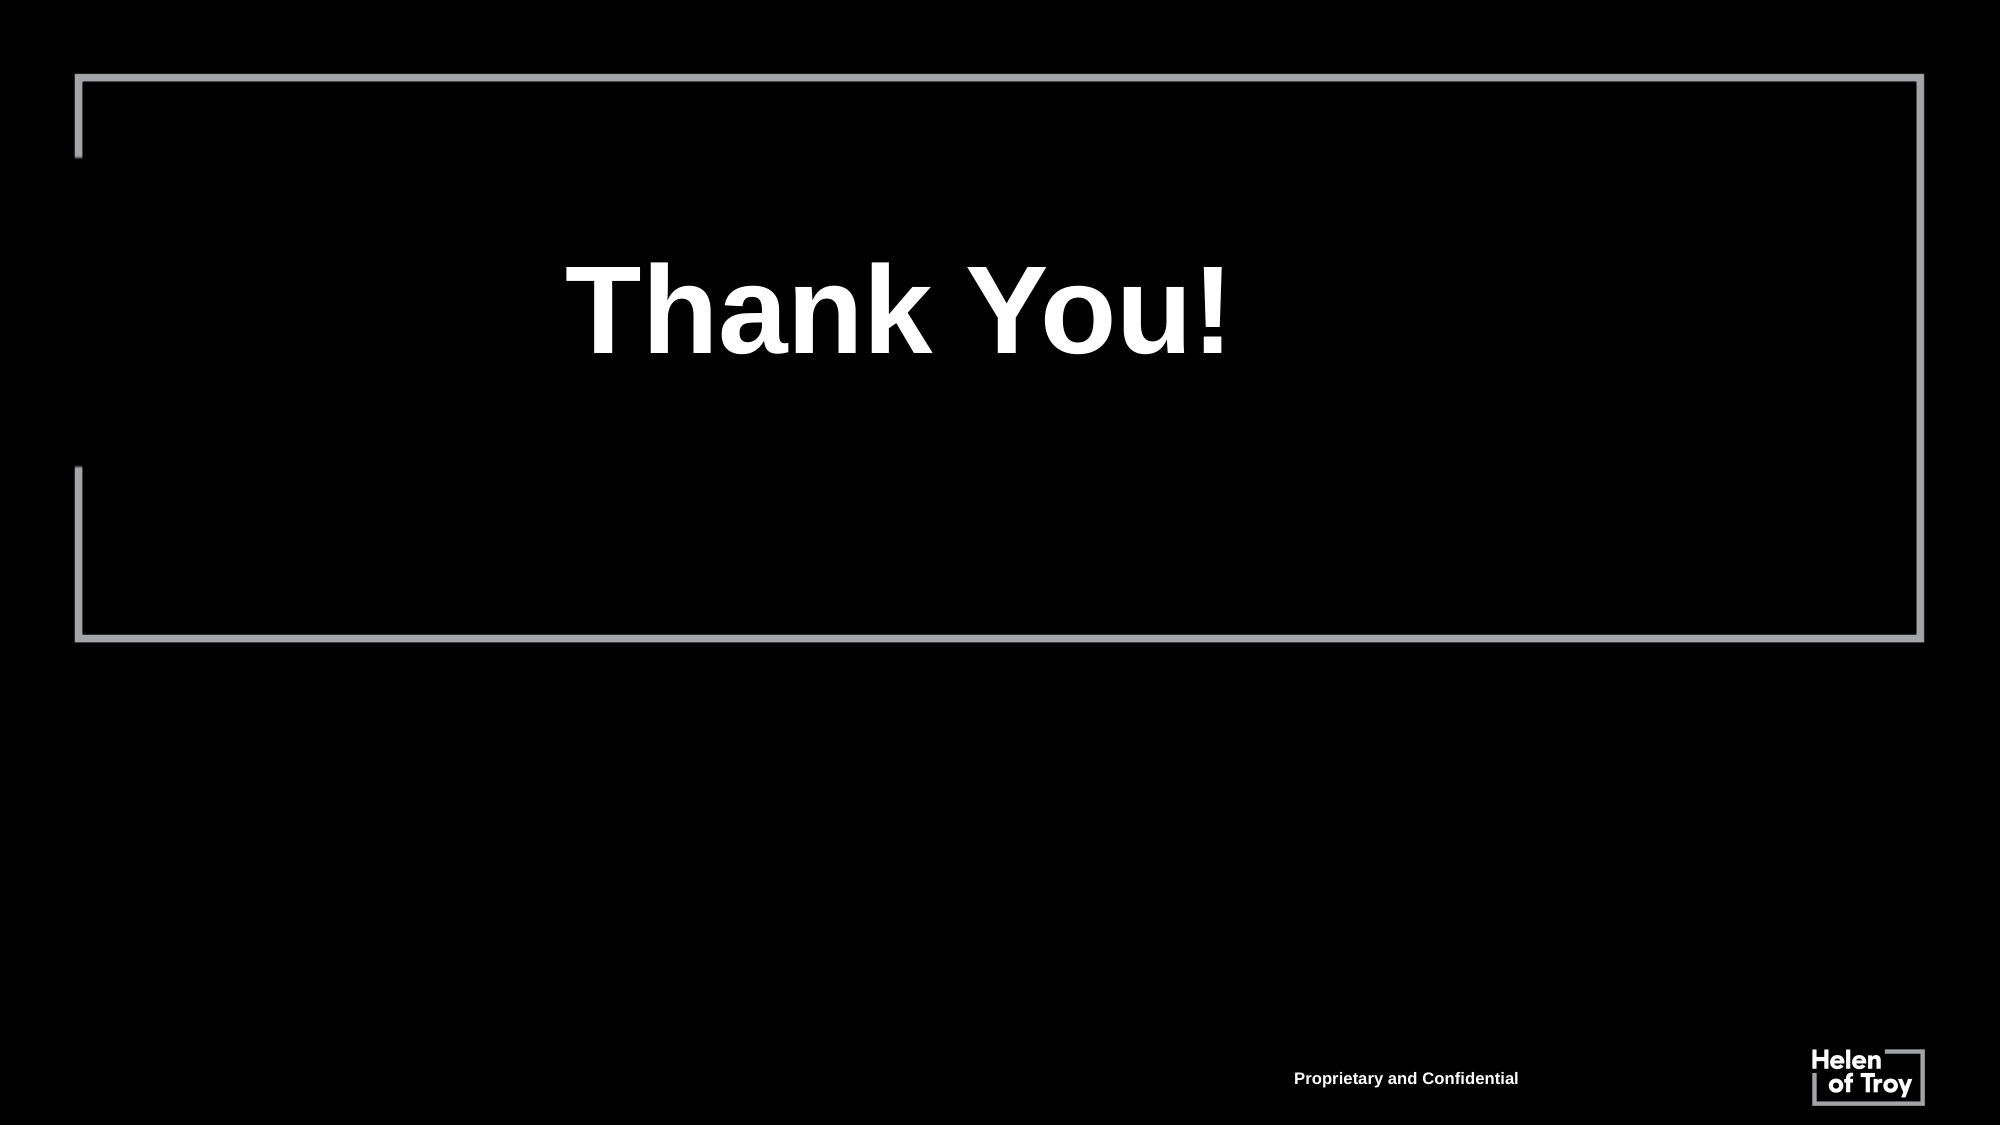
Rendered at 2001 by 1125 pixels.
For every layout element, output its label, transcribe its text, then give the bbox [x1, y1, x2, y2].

picture [0, 0, 2000, 1125]
title Thank You! [69, 153, 1731, 474]
